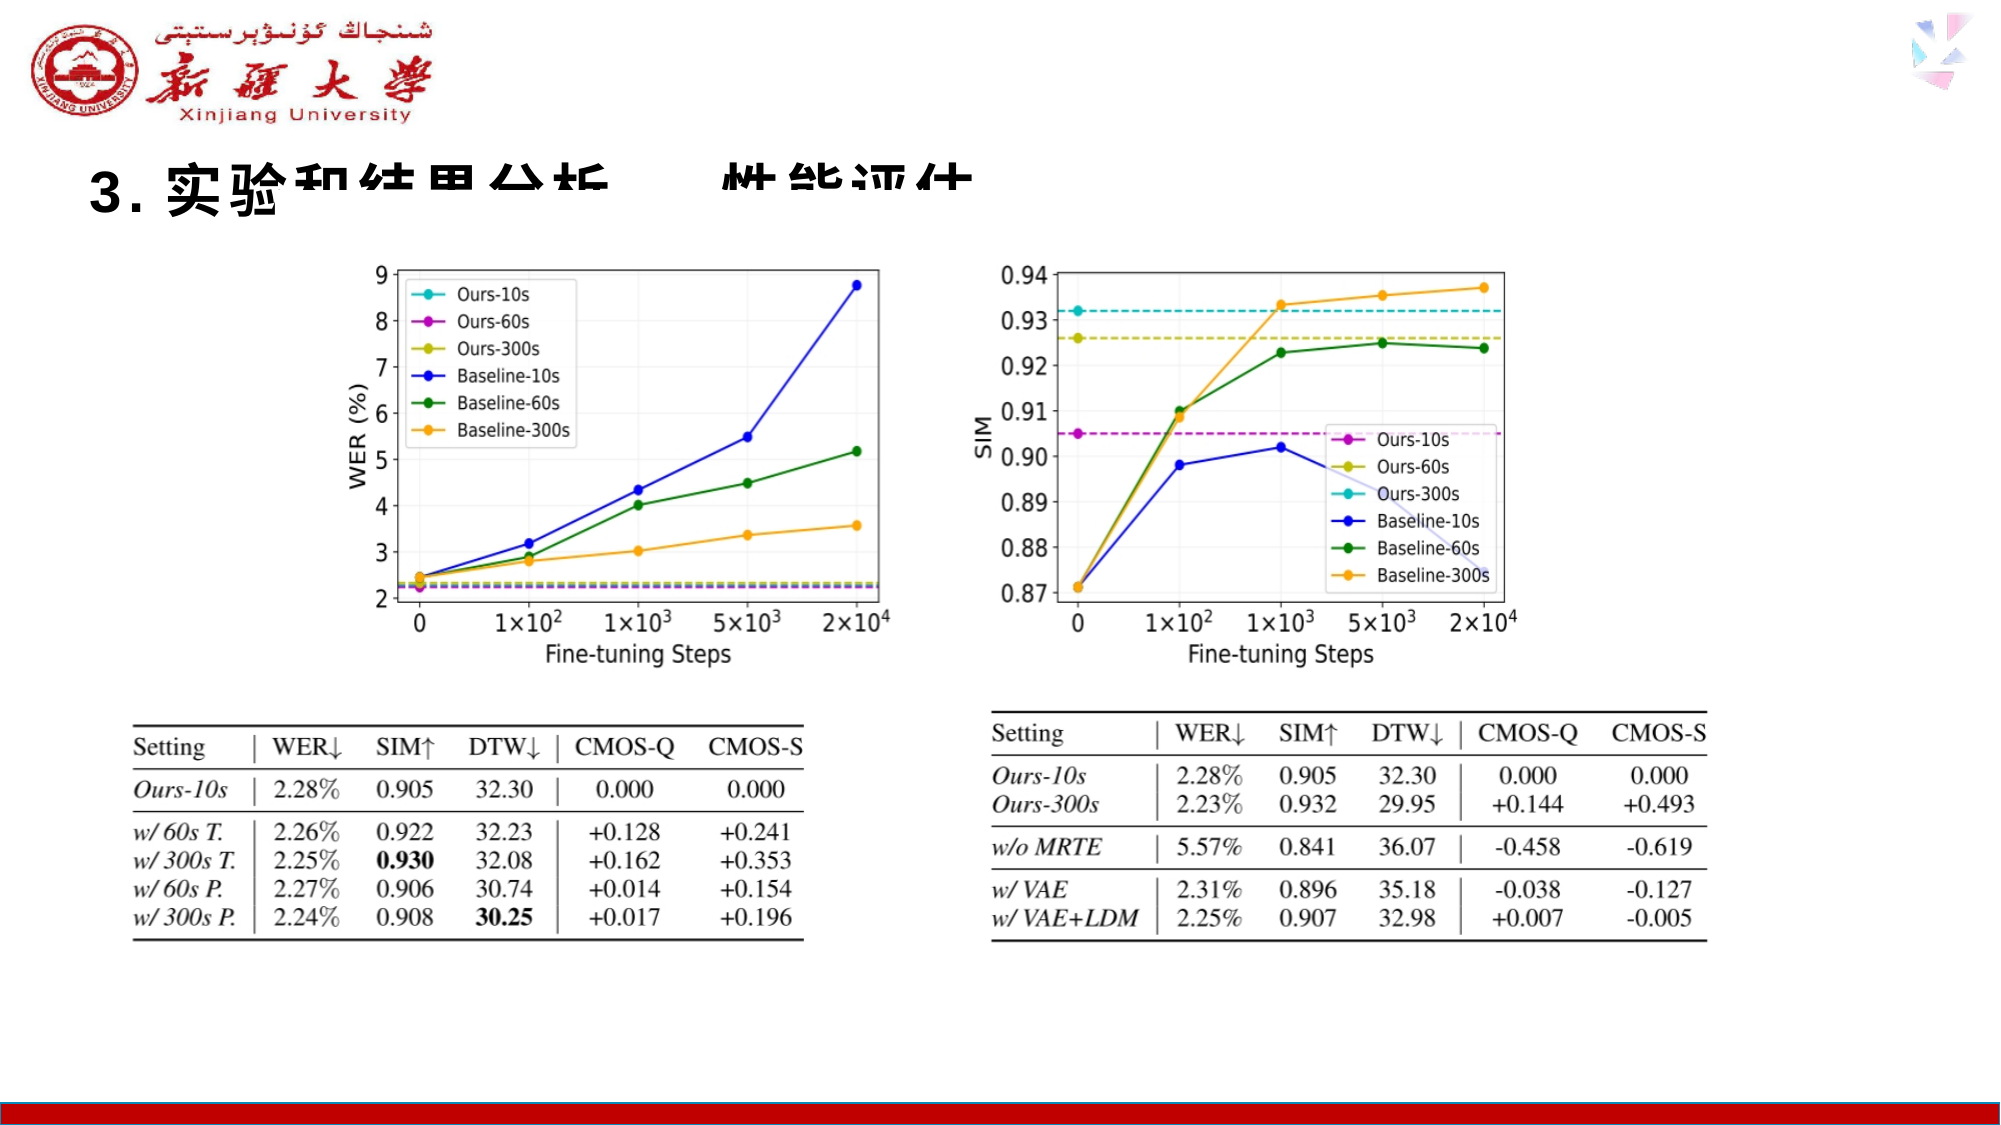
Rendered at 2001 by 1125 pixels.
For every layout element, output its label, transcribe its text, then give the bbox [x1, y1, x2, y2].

picture [0, 0, 482, 143]
text_box [0, 1102, 2000, 1125]
picture [100, 712, 852, 953]
picture [1881, 0, 2000, 101]
picture [274, 190, 1727, 959]
text_box 3.实验和结果分析---性能评估 [74, 130, 1875, 247]
